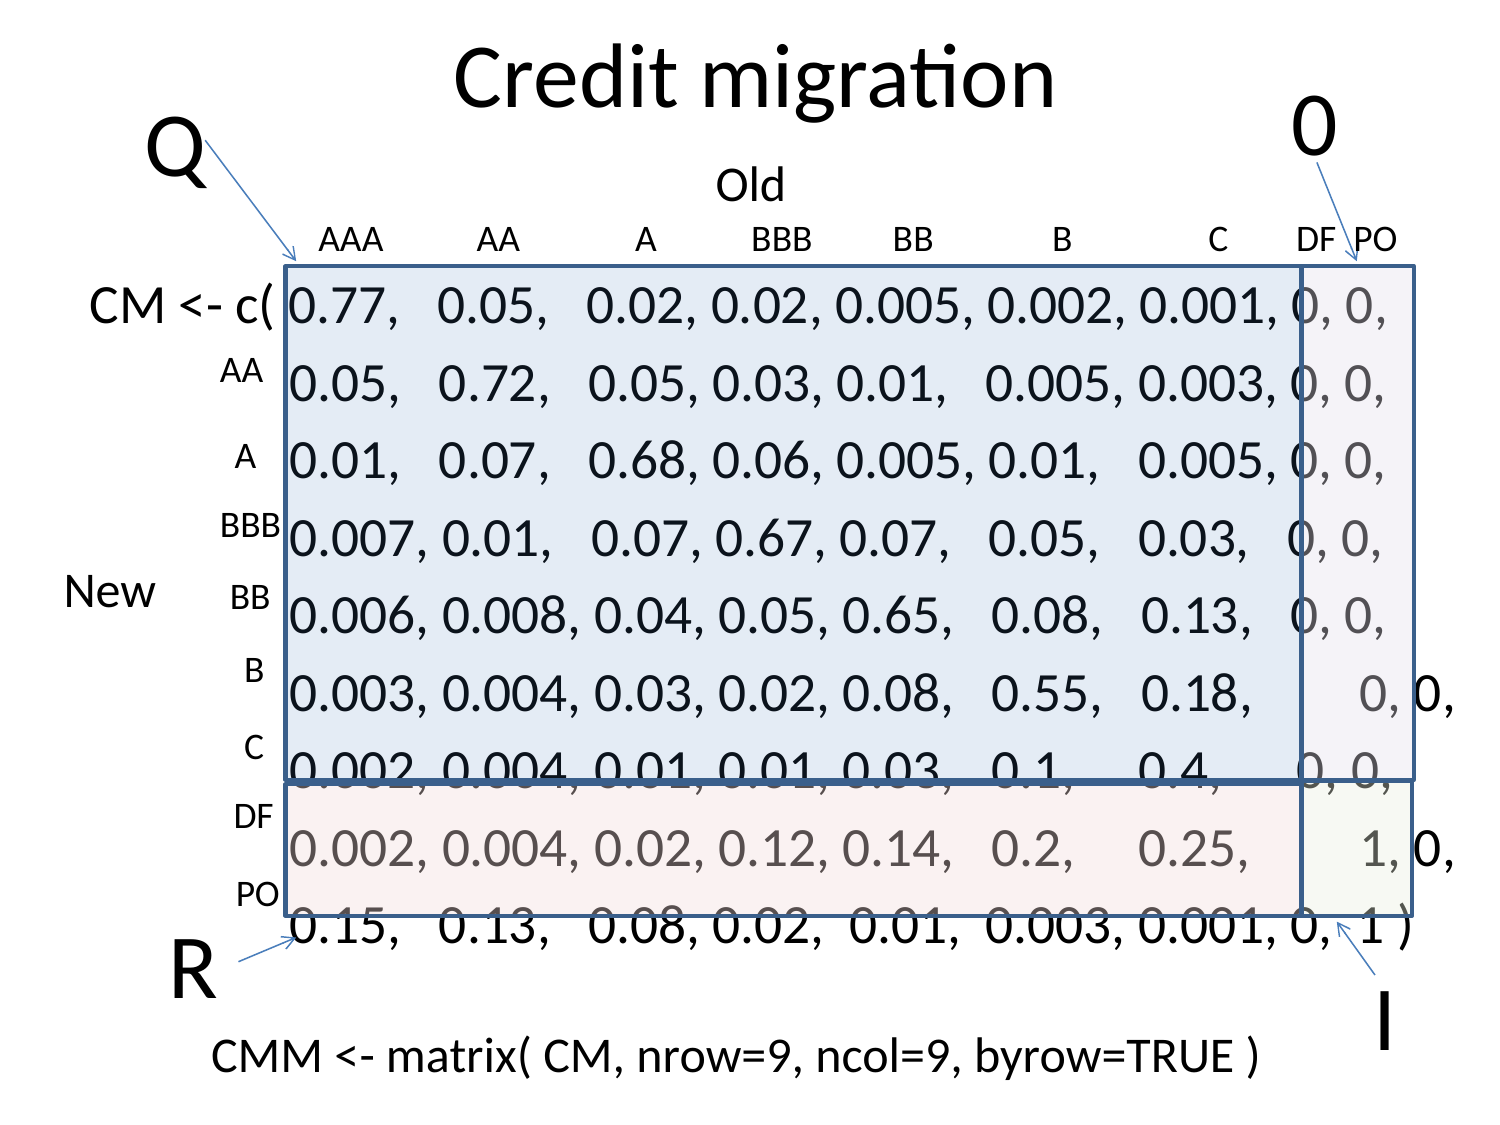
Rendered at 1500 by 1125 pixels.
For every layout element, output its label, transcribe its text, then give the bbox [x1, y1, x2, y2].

text_box Old [700, 144, 820, 220]
text_box New [48, 549, 206, 625]
text_box AAA AA A BBB BB B C DF PO [301, 206, 1312, 266]
text_box B [229, 637, 281, 698]
text_box AA [205, 337, 286, 398]
text_box CMM <- matrix( CM, nrow=9, ncol=9, byrow=TRUE ) [196, 1015, 1387, 1091]
text_box C [229, 714, 275, 775]
text_box I [1359, 951, 1414, 1076]
text_box Q [130, 77, 206, 203]
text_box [1336, 921, 1376, 976]
text_box 0 [1276, 56, 1358, 181]
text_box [238, 937, 297, 963]
text_box [283, 266, 1299, 782]
text_box PO [220, 861, 302, 921]
text_box DF [218, 784, 300, 844]
text_box [1299, 778, 1414, 918]
text_box [283, 782, 1299, 918]
text_box [1299, 266, 1416, 782]
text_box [204, 140, 297, 262]
text_box A [219, 423, 265, 484]
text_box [1316, 162, 1357, 262]
text_box R [154, 899, 239, 1025]
title Credit migration [81, 5, 1432, 136]
text_box BBB [205, 492, 306, 553]
text_box AAA AA A BBB BB B C DF PO [1361, 206, 1426, 266]
list CM <- c( 0.77, 0.05, 0.02, 0.02, 0.005, 0.002, 0.001, 0, 0, 0.05, 0.72, 0.05, 0.03, 0.01, 0.005, 0.003, 0, 0, 0.01, 0.07, 0.68, 0.06, 0.005, 0.01, 0.005, 0, 0, 0.007, 0.01, 0.07, 0.67, 0.07, 0.05, 0.03, 0, 0, 0.006, 0.008, 0.04, 0.05, 0.65, 0.08, 0.13, 0, 0, 0.003, 0.004, 0.03, 0.02, 0.08, 0.55, 0.18, 0, 0, 0.002, 0.004, 0.01, 0.01, 0.03, 0.1, 0.4, 0, 0, 0.002, 0.004, 0.02, 0.12, 0.14, 0.2, 0.25, 1, 0, 0.15, 0.13, 0.08, 0.02, 0.01, 0.003, 0.001, 0, 1 ) [74, 261, 1475, 1099]
text_box BB [215, 565, 296, 625]
